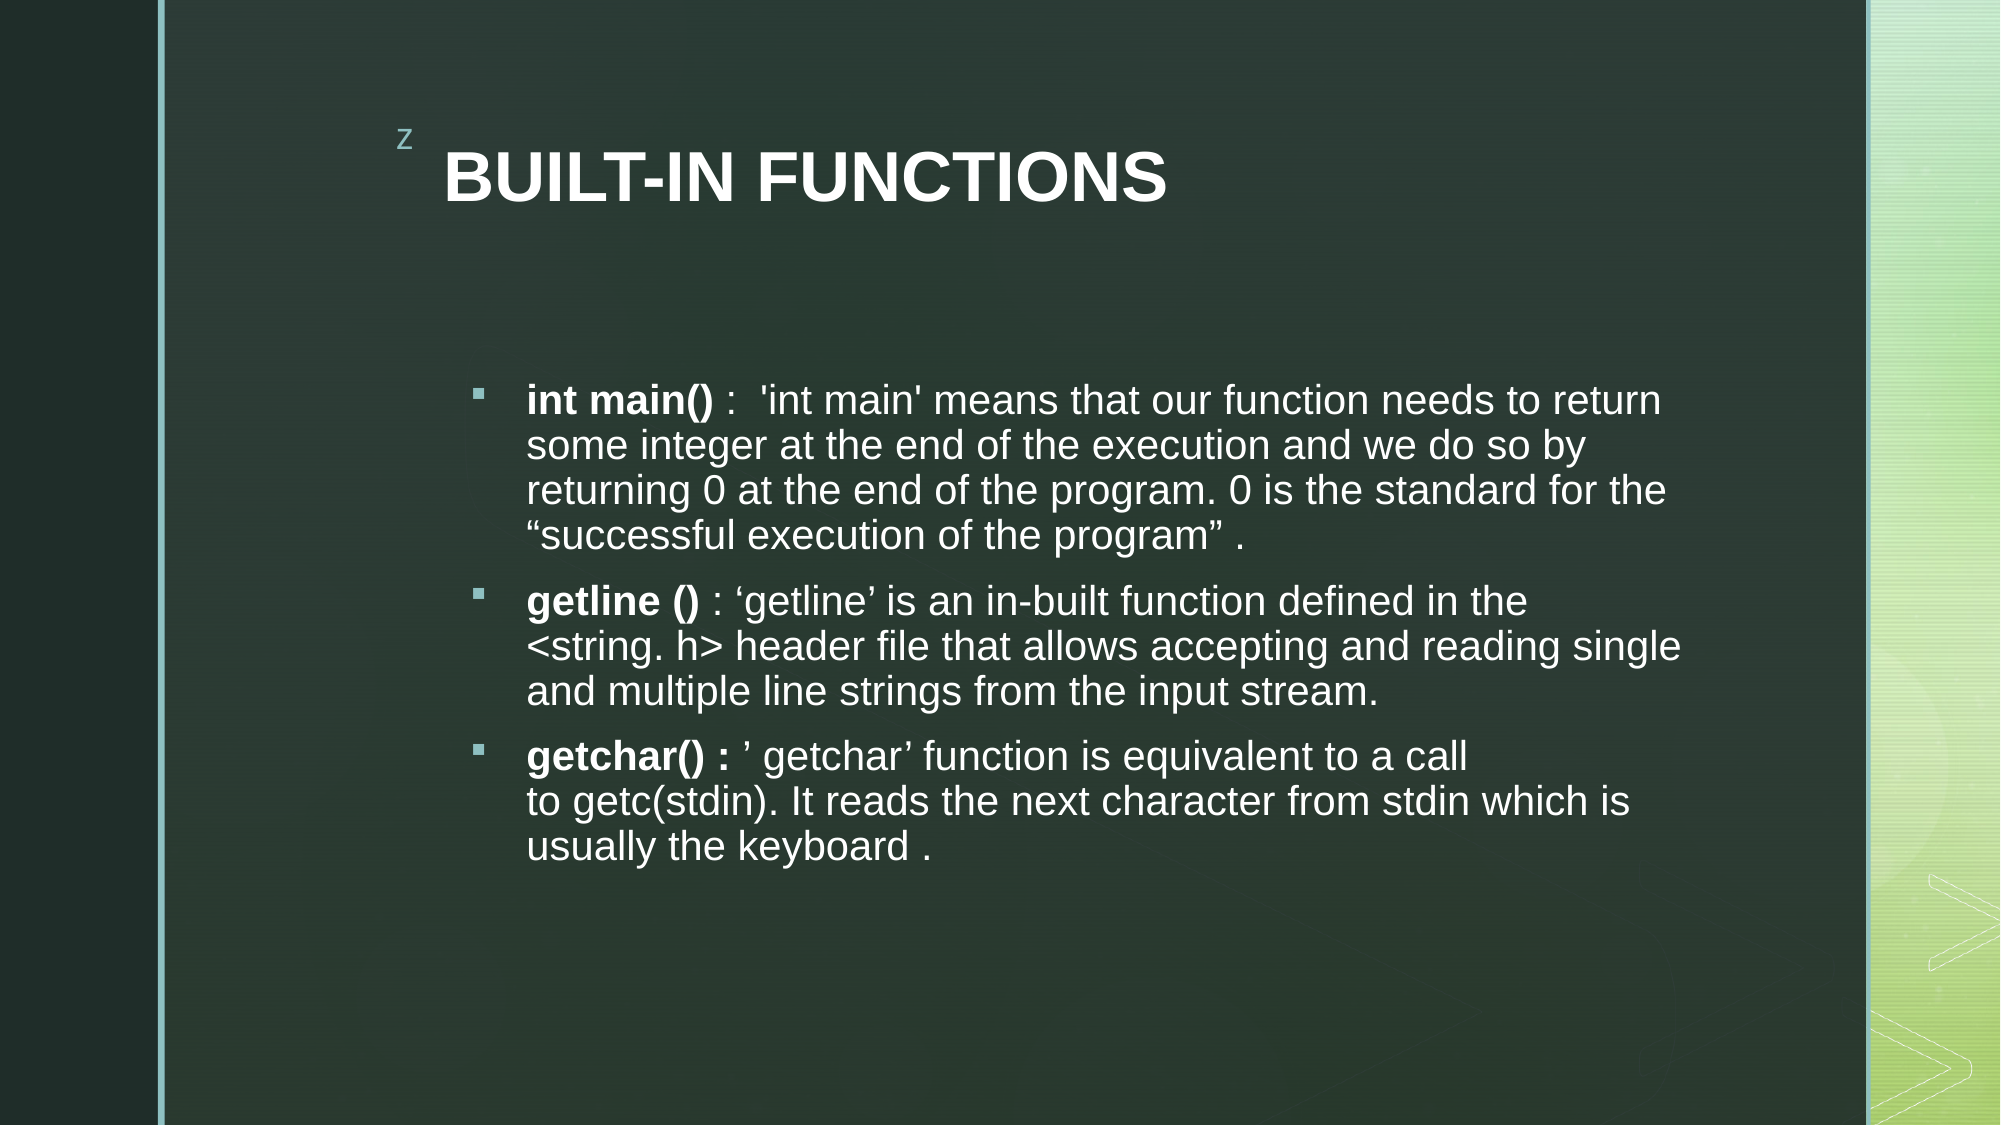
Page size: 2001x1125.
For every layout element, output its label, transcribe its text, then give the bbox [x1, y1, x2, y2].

picture [1871, 0, 2001, 1125]
list int main() : 'int main' means that our function needs to return some integer at the end of the execution and we do so by returning 0 at the end of the program. 0 is the standard for the “successful execution of the program” . getline () : ‘getline’ is an in-built function defined in the <string. h> header file that allows accepting and reading single and multiple line strings from the input stream. getchar() : ’ getchar’ function is equivalent to a call to getc(stdin). It reads the next character from stdin which is usually the keyboard . [454, 336, 1734, 993]
title BUILT-IN FUNCTIONS [428, 132, 1734, 310]
